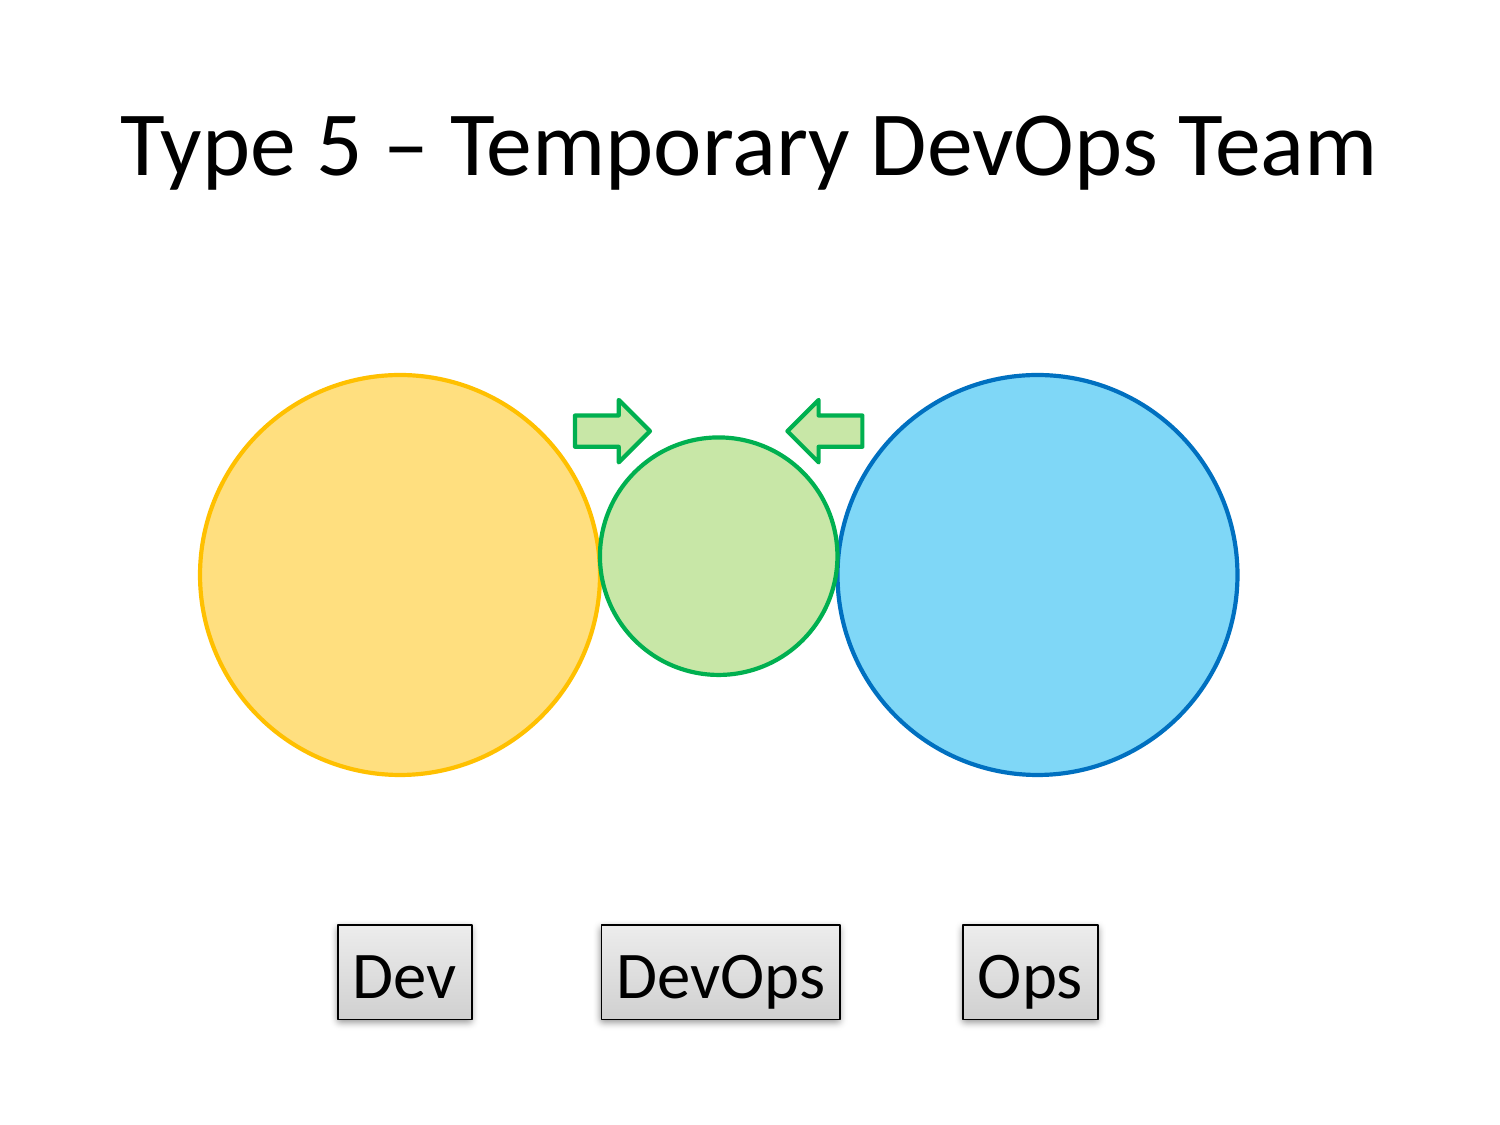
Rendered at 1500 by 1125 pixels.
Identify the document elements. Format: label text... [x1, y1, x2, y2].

text_box Dev [337, 924, 473, 1020]
text_box Ops [962, 924, 1099, 1020]
text_box DevOps [601, 924, 841, 1020]
text_box [597, 435, 840, 678]
text_box [197, 372, 602, 778]
title Type 5 – Temporary DevOps Team [75, 45, 1425, 233]
text_box [835, 372, 1240, 778]
text_box [785, 397, 865, 465]
text_box [572, 397, 653, 465]
